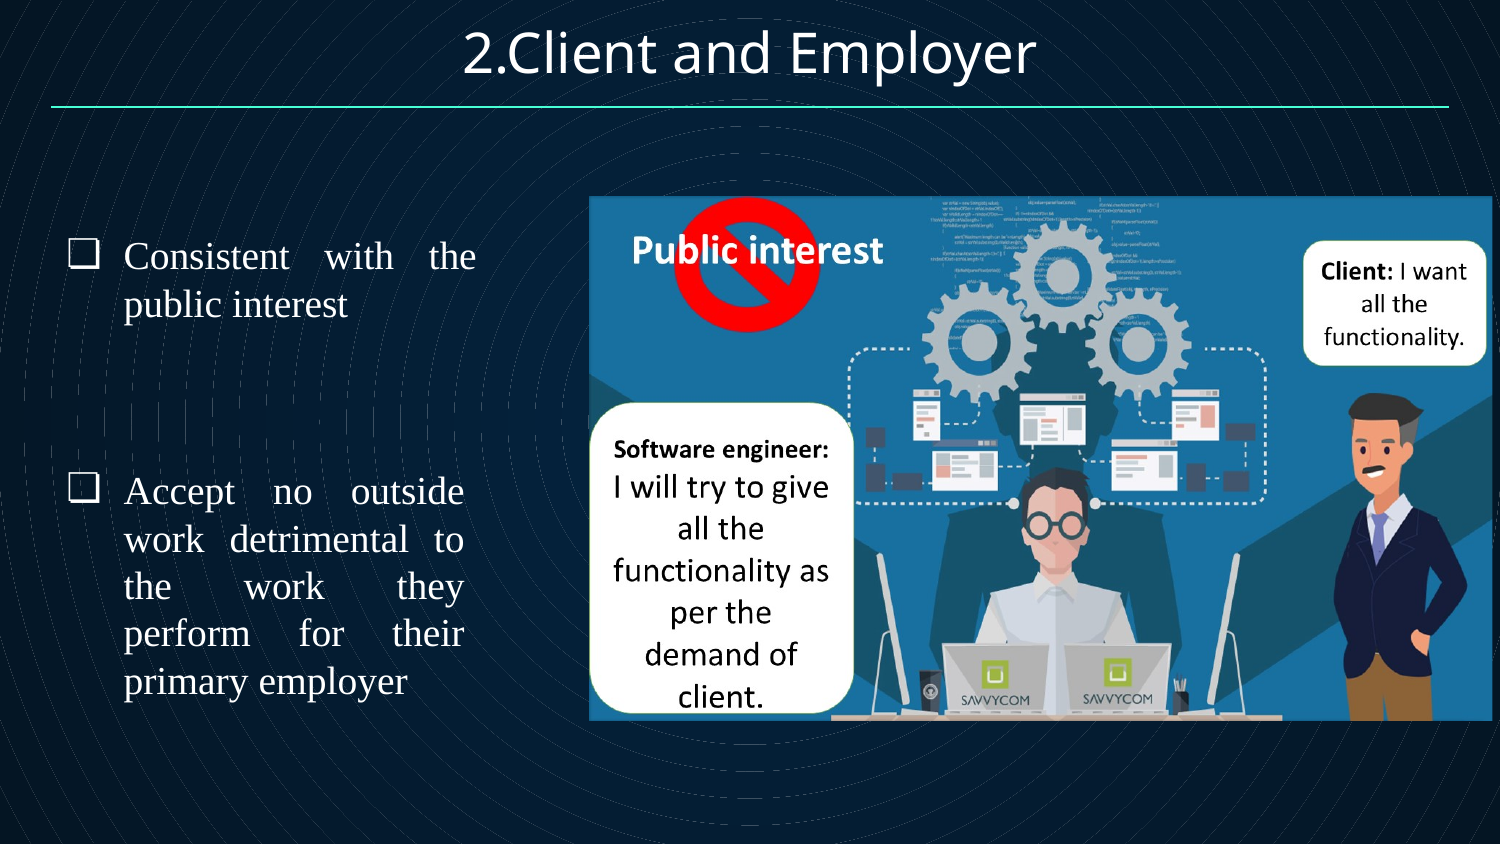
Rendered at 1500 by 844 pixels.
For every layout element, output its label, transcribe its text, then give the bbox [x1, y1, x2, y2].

text_box Accept no outside work detrimental to the work they perform for their primary employer [33, 449, 480, 718]
picture [588, 196, 1493, 721]
text_box Consistent with the public interest [33, 215, 493, 341]
text_box [130, 360, 583, 426]
title 2.Client and Employer [51, 0, 1449, 100]
